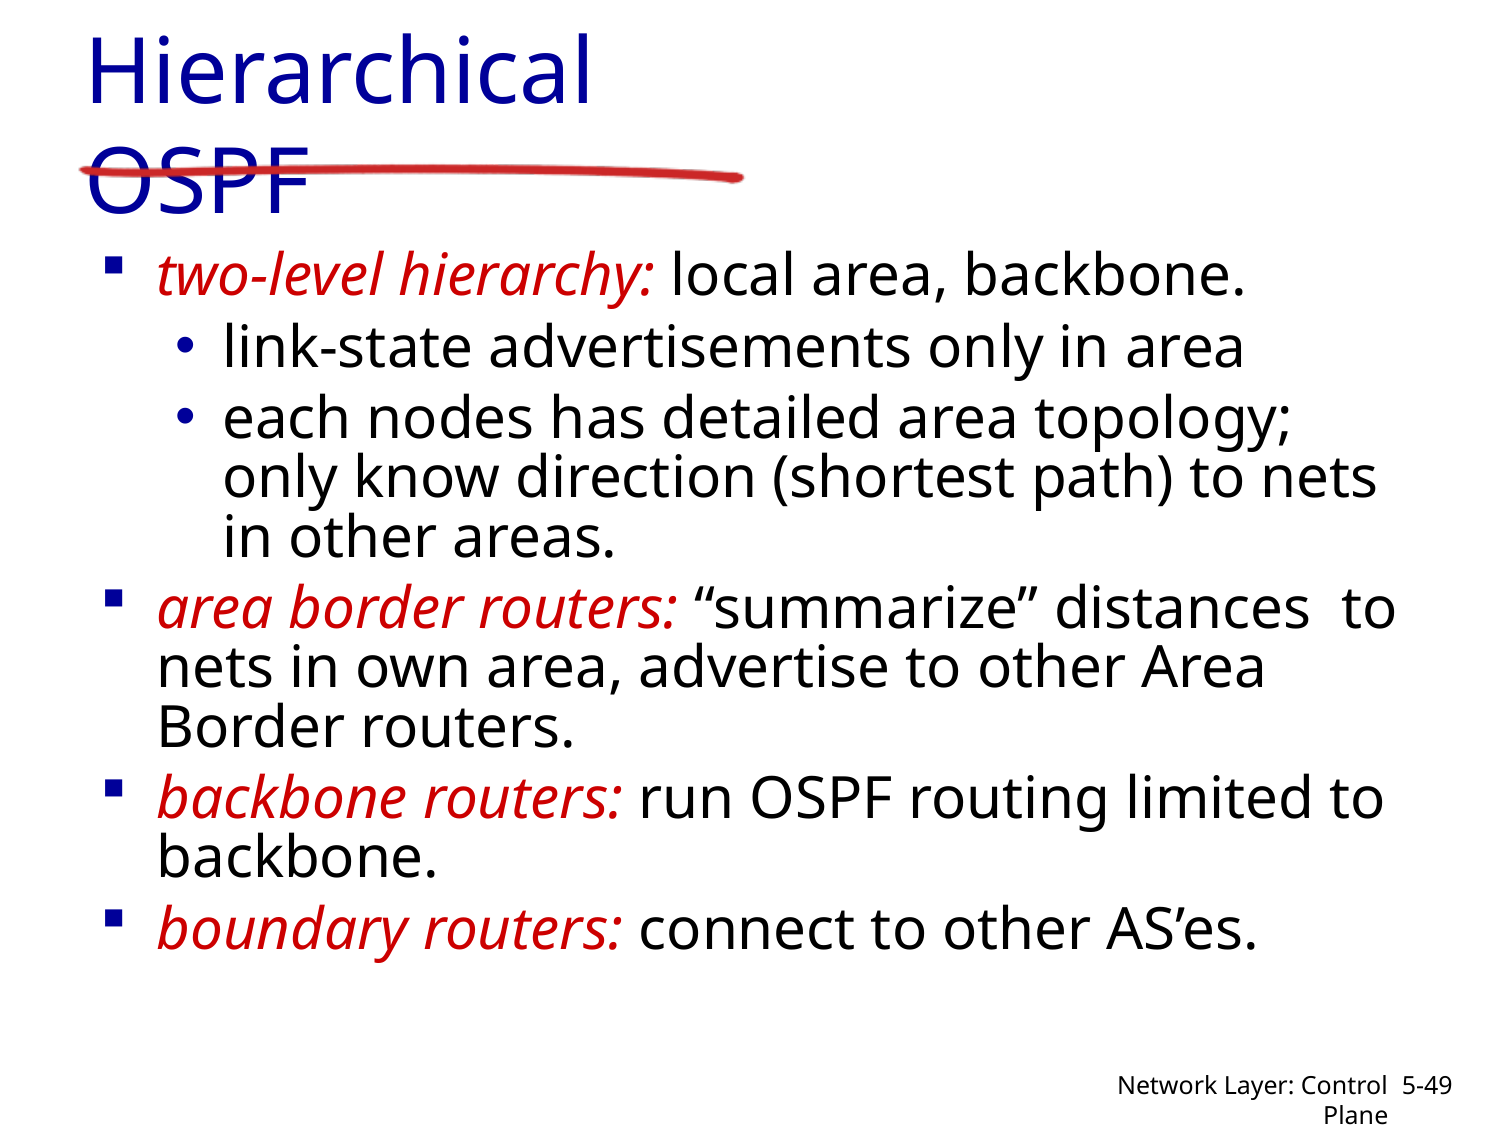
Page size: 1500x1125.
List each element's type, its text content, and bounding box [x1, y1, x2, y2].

slide_number 5-49 [1387, 1062, 1478, 1107]
title Hierarchical OSPF [70, 27, 799, 216]
picture [76, 159, 752, 189]
list two-level hierarchy: local area, backbone. link-state advertisements only in area each nodes has detailed area topology; only know direction (shortest path) to nets in other areas. area border routers: “summarize” distances to nets in own area, advertise to other Area Border routers. backbone routers: run OSPF routing limited to backbone. boundary routers: connect to other AS’es. [85, 240, 1436, 899]
footer Network Layer: Control Plane [1045, 1062, 1404, 1102]
